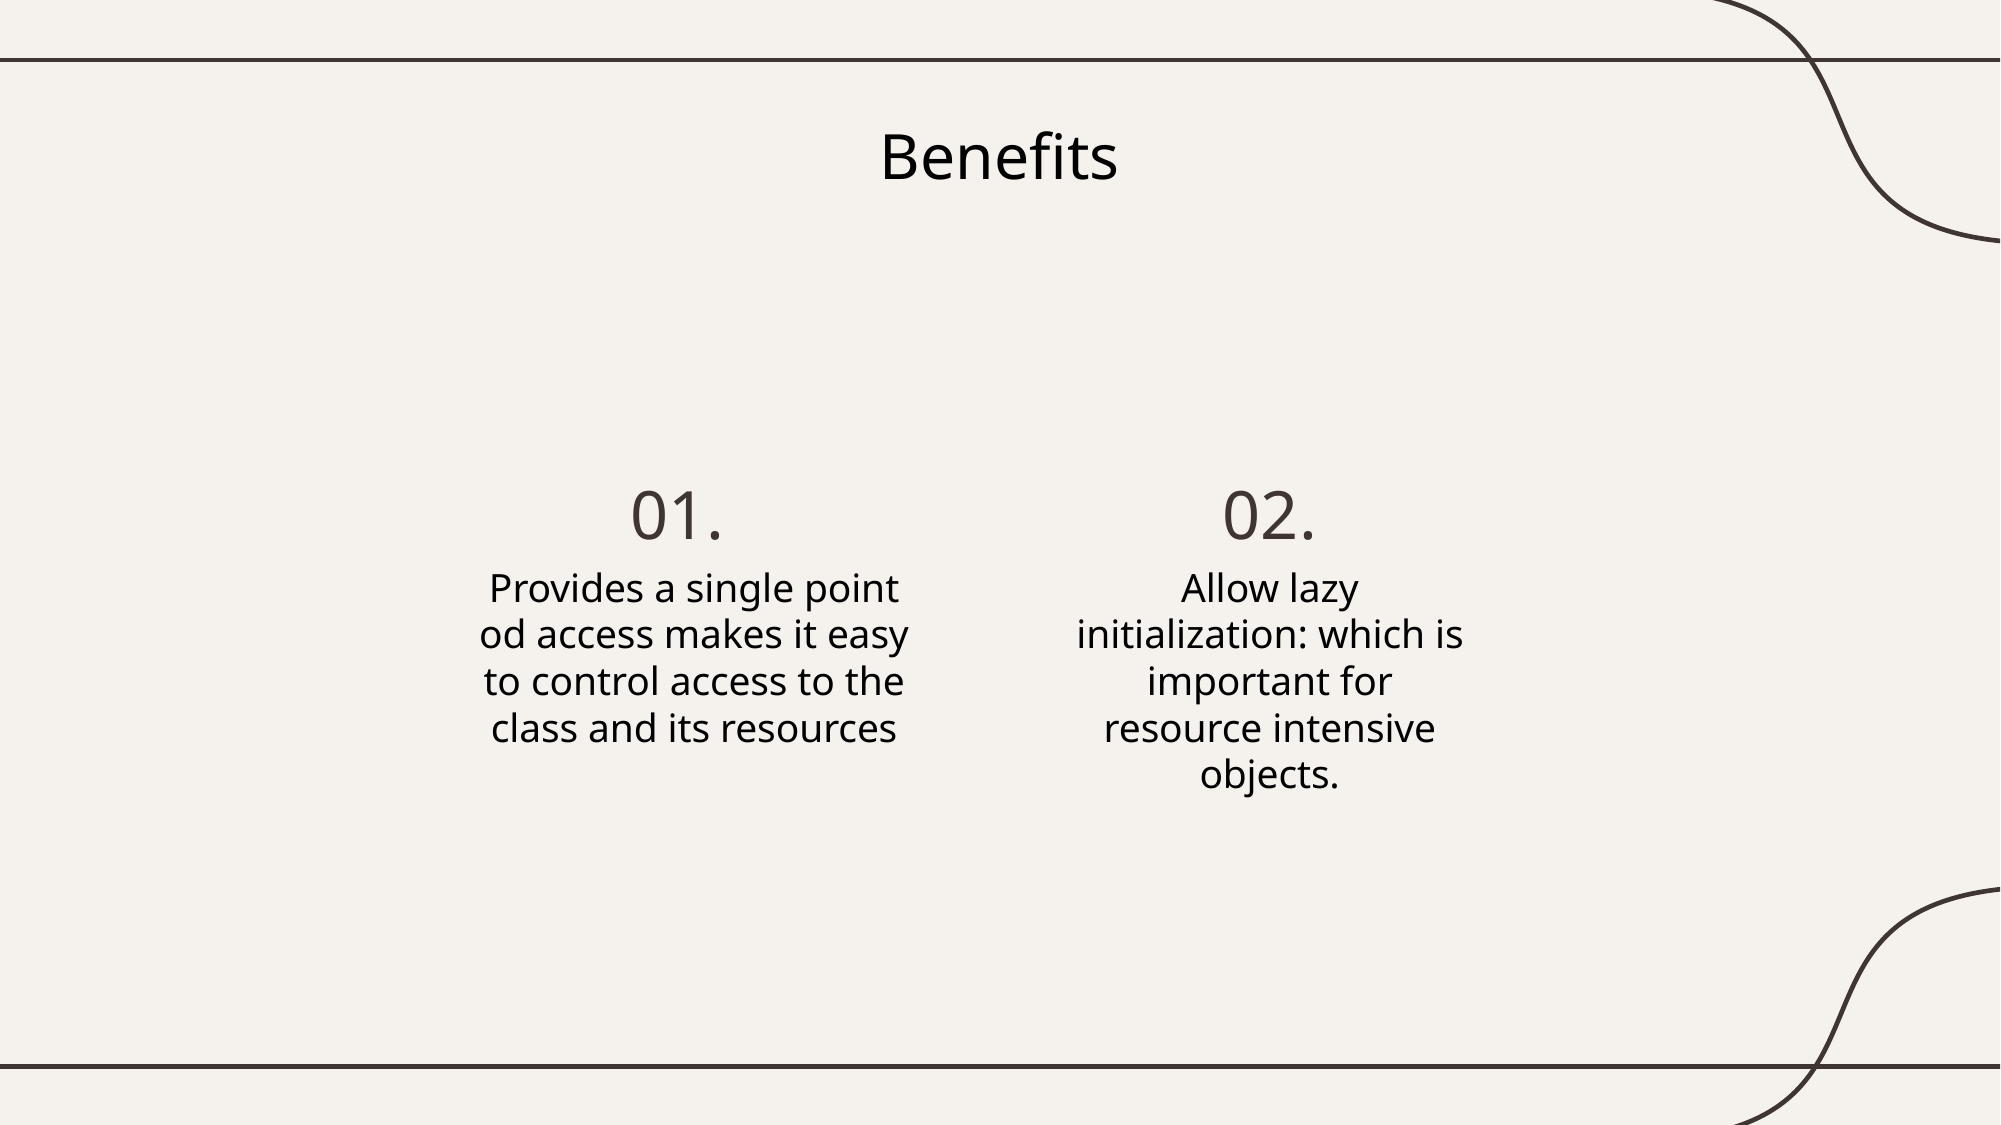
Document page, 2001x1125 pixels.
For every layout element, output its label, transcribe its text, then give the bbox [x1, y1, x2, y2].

title Benefits [335, 97, 1665, 223]
subtitle 01. [424, 452, 931, 549]
subtitle Provides a single point od access makes it easy to control access to the class and its resources [457, 543, 931, 669]
subtitle 02. [1016, 452, 1524, 549]
subtitle Allow lazy initialization: which is important for resource intensive objects. [1049, 543, 1491, 669]
